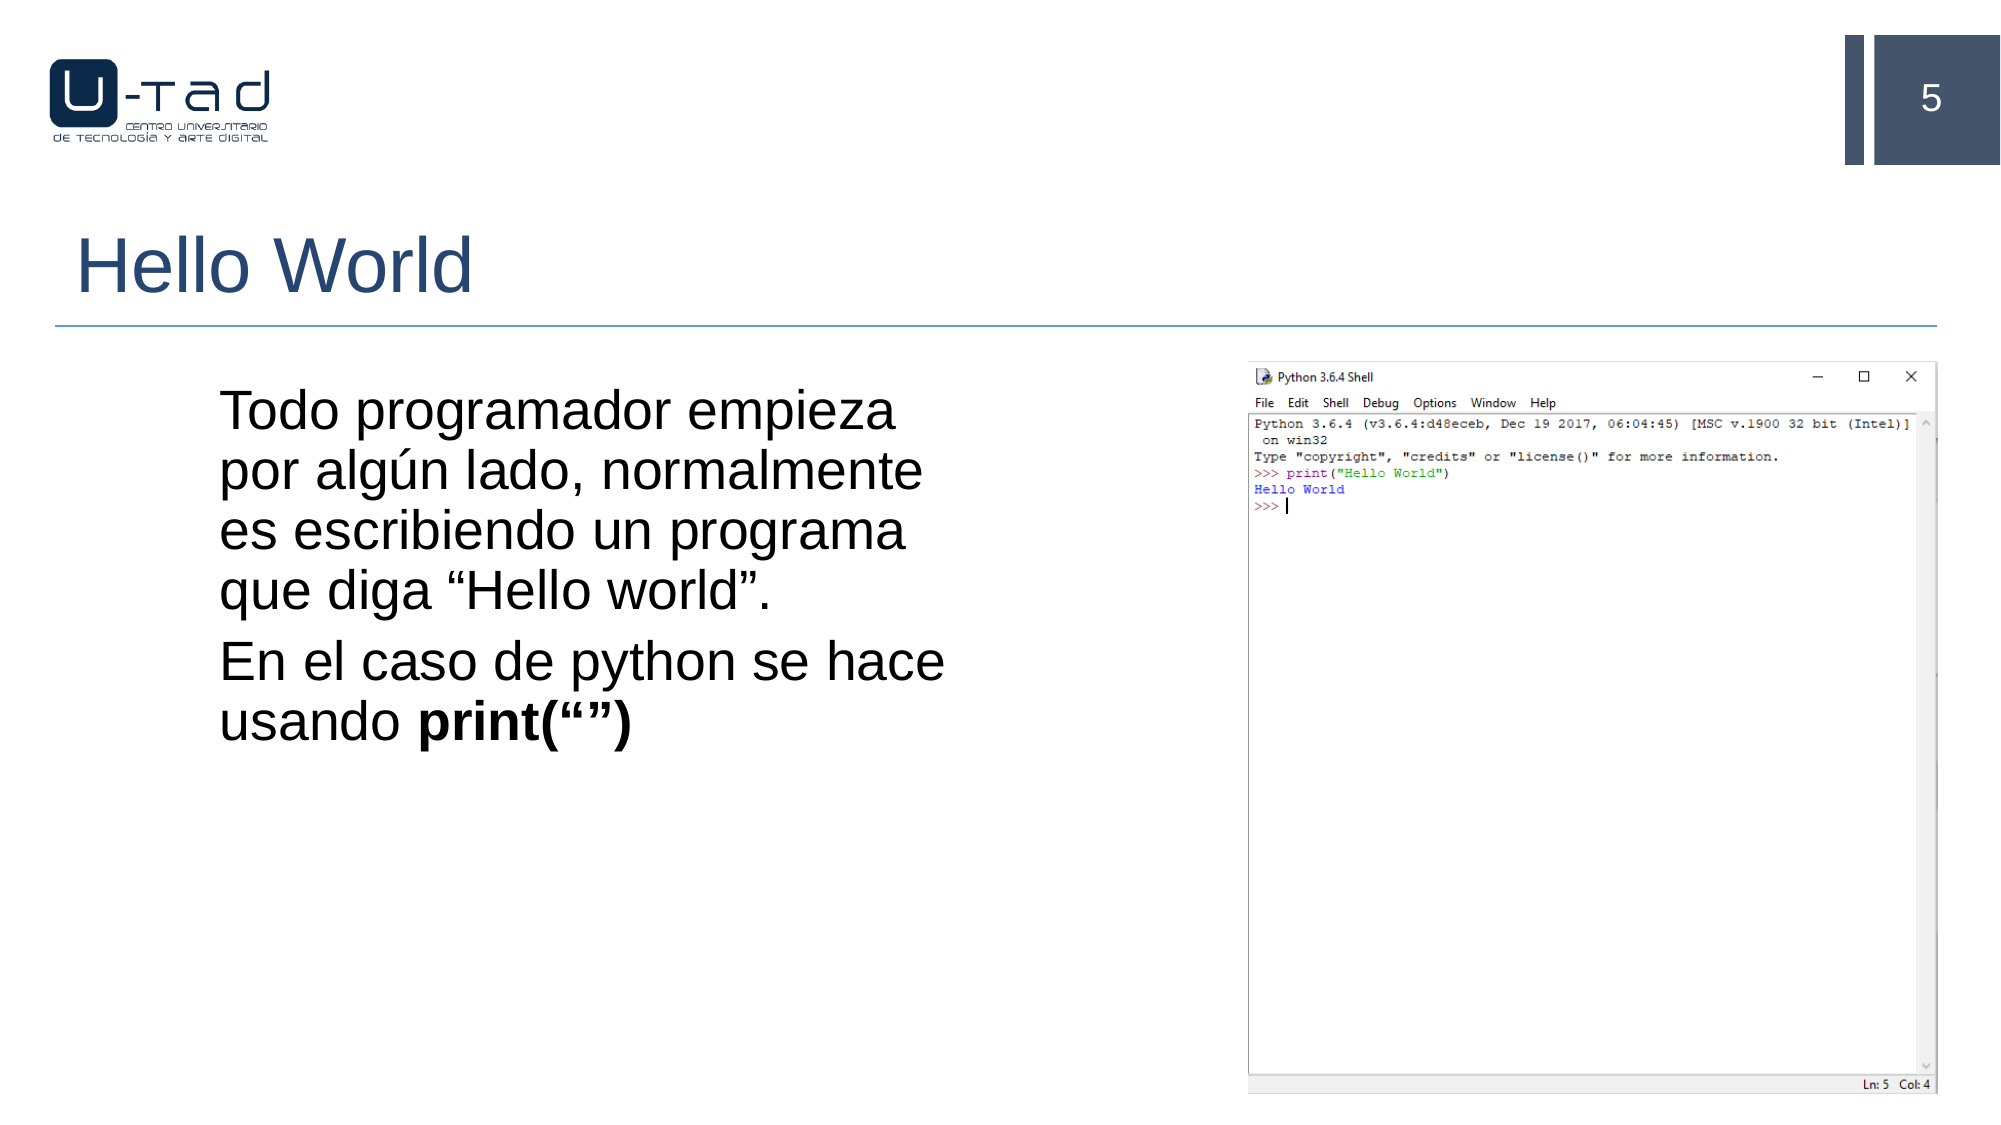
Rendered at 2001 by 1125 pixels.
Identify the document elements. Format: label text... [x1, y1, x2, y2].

picture [23, 49, 295, 151]
picture [1248, 361, 1938, 1094]
list Todo programador empieza por algún lado, normalmente es escribiendo un programa que diga “Hello world”. En el caso de python se hace usando print(“”) [200, 361, 980, 1040]
title Hello World [55, 208, 1938, 327]
